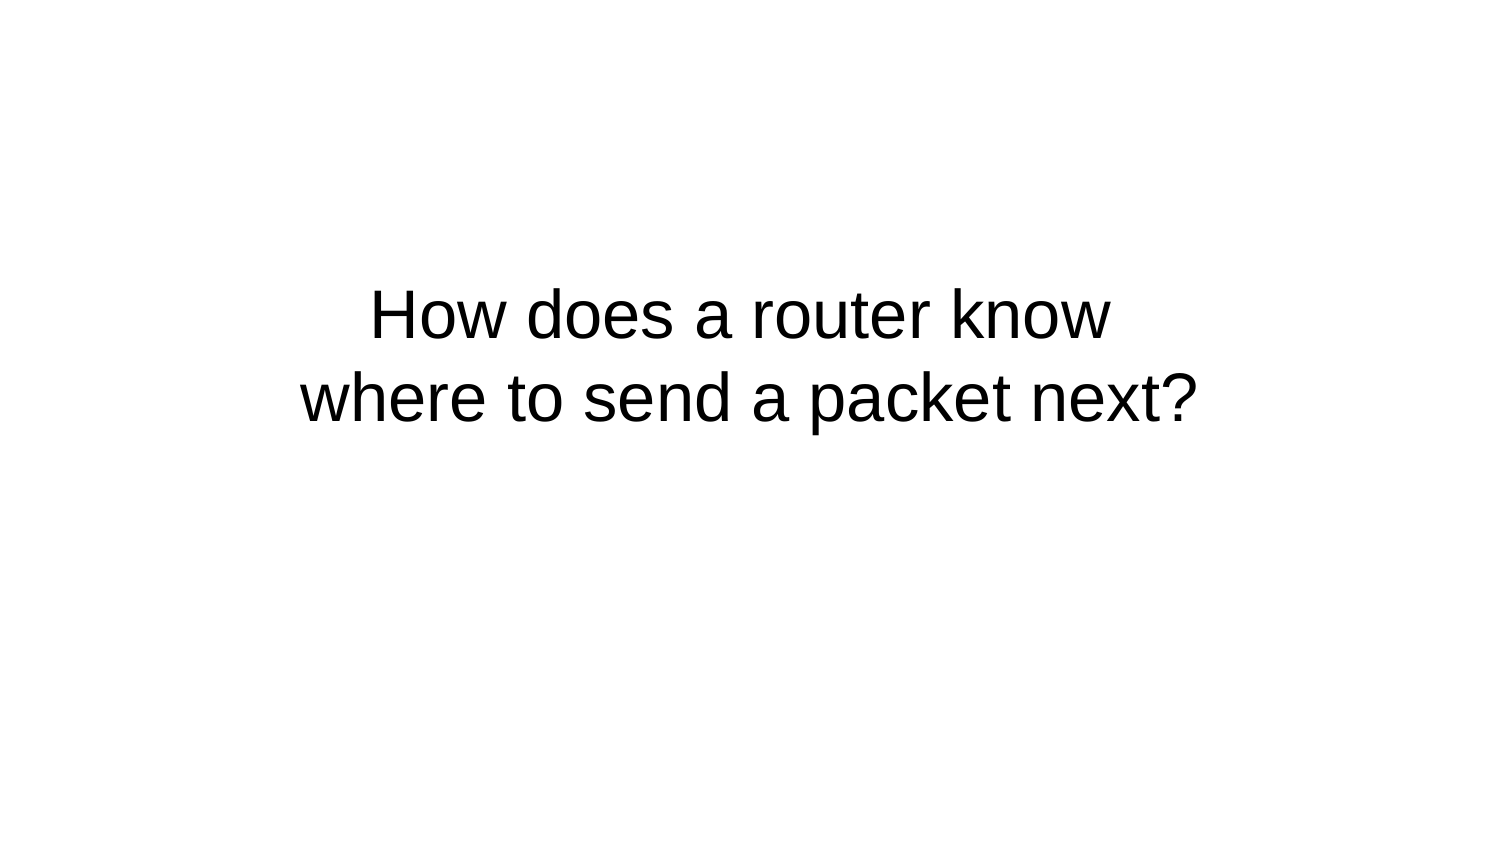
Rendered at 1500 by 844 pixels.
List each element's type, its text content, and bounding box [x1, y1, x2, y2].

title How does a router know where to send a packet next? [112, 262, 1388, 443]
